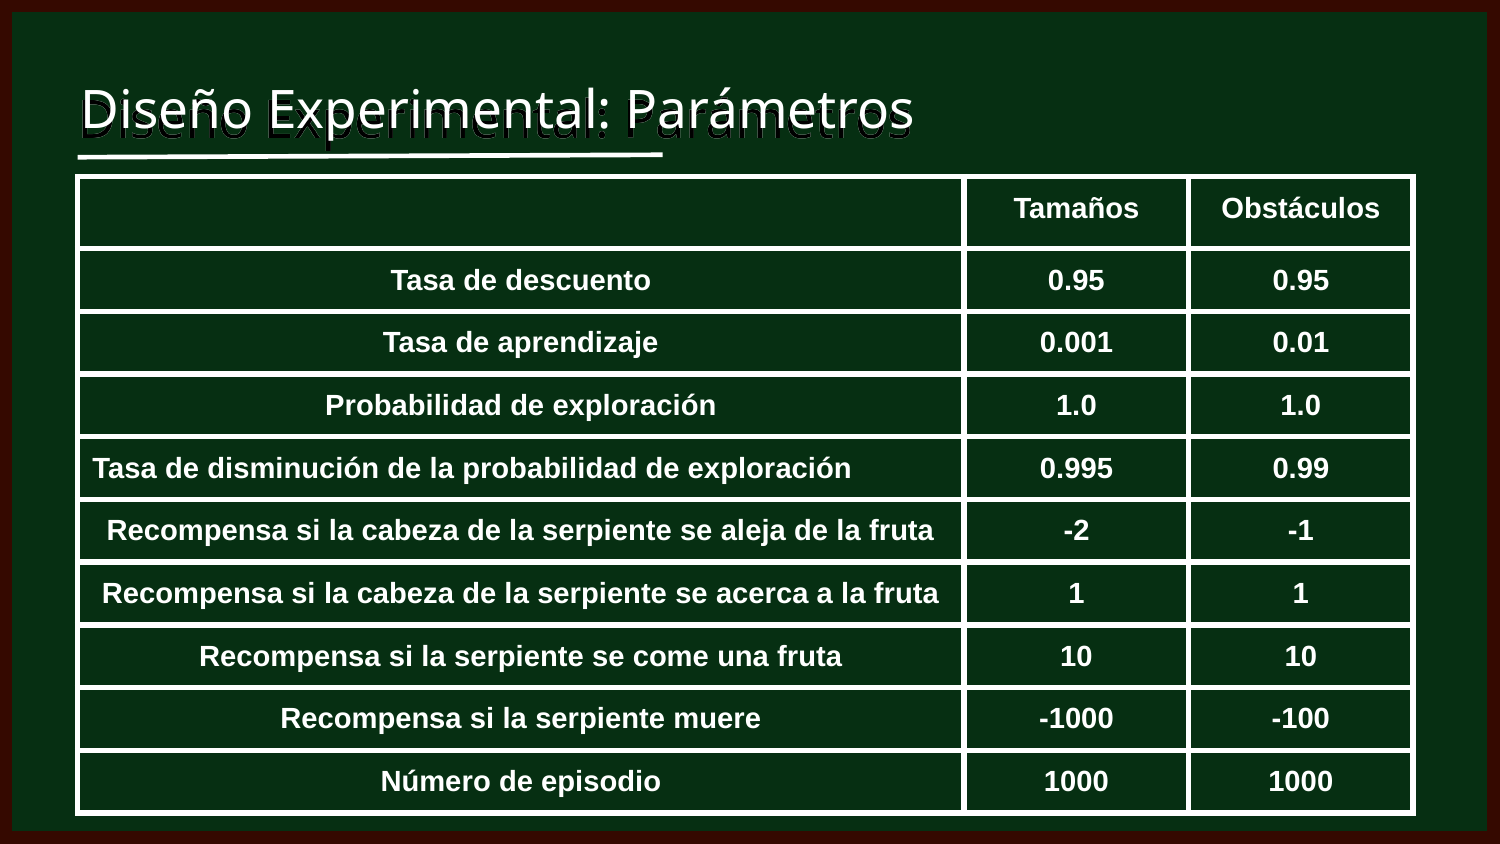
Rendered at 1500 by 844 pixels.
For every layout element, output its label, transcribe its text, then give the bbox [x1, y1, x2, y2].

table_cell 0.01 [1191, 314, 1410, 371]
table_cell Número de episodio [80, 753, 961, 810]
table_cell Probabilidad de exploración [80, 377, 961, 434]
table_cell 0.995 [967, 439, 1186, 497]
text_box [0, 0, 1500, 844]
table_cell Recompensa si la serpiente muere [80, 690, 961, 748]
table_header Obstáculos [1191, 179, 1410, 246]
table_header Tamaños [967, 179, 1186, 246]
table_cell 1.0 [1191, 377, 1410, 434]
table_cell -100 [1191, 690, 1410, 748]
table_cell -1000 [967, 690, 1186, 748]
table_cell 1000 [967, 753, 1186, 810]
table_cell 1000 [1191, 753, 1410, 810]
table_cell 0.001 [967, 314, 1186, 371]
table_cell Tasa de descuento [80, 251, 961, 309]
table_cell 0.95 [967, 251, 1186, 309]
table_cell Recompensa si la cabeza de la serpiente se aleja de la fruta [80, 502, 961, 559]
table_cell 0.95 [1191, 251, 1410, 309]
table_cell 0.99 [1191, 439, 1410, 497]
table_header [80, 179, 961, 246]
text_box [77, 154, 663, 158]
table_cell Tasa de aprendizaje [80, 314, 961, 371]
title Diseño Experimental: Parámetros [65, 60, 1464, 155]
table_cell 10 [1191, 628, 1410, 685]
table_cell -1 [1191, 502, 1410, 559]
table_cell -2 [967, 502, 1186, 559]
table_cell 10 [967, 628, 1186, 685]
table_cell Recompensa si la serpiente se come una fruta [80, 628, 961, 685]
table_cell 1 [1191, 565, 1410, 622]
table_cell 1.0 [967, 377, 1186, 434]
table_cell Tasa de disminución de la probabilidad de exploración [80, 439, 961, 497]
table_cell 1 [967, 565, 1186, 622]
table_cell Recompensa si la cabeza de la serpiente se acerca a la fruta [80, 565, 961, 622]
